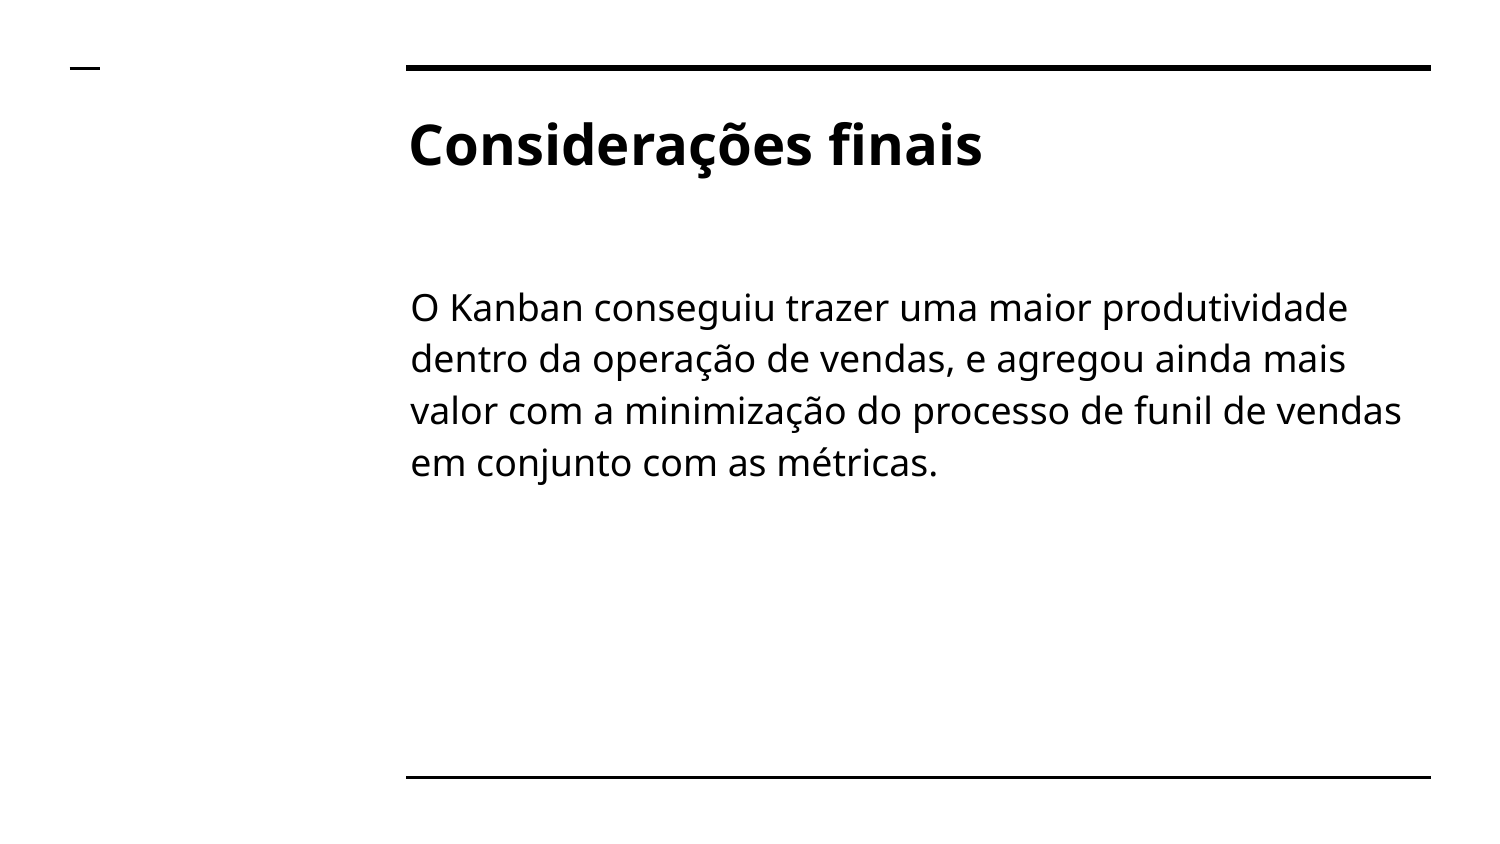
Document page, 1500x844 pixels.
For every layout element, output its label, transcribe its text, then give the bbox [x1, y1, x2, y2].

list O Kanban conseguiu trazer uma maior produtividade dentro da operação de vendas, e agregou ainda mais valor com a minimização do processo de funil de vendas em conjunto com as métricas. [395, 261, 1433, 755]
title Considerações finais [393, 94, 1431, 199]
